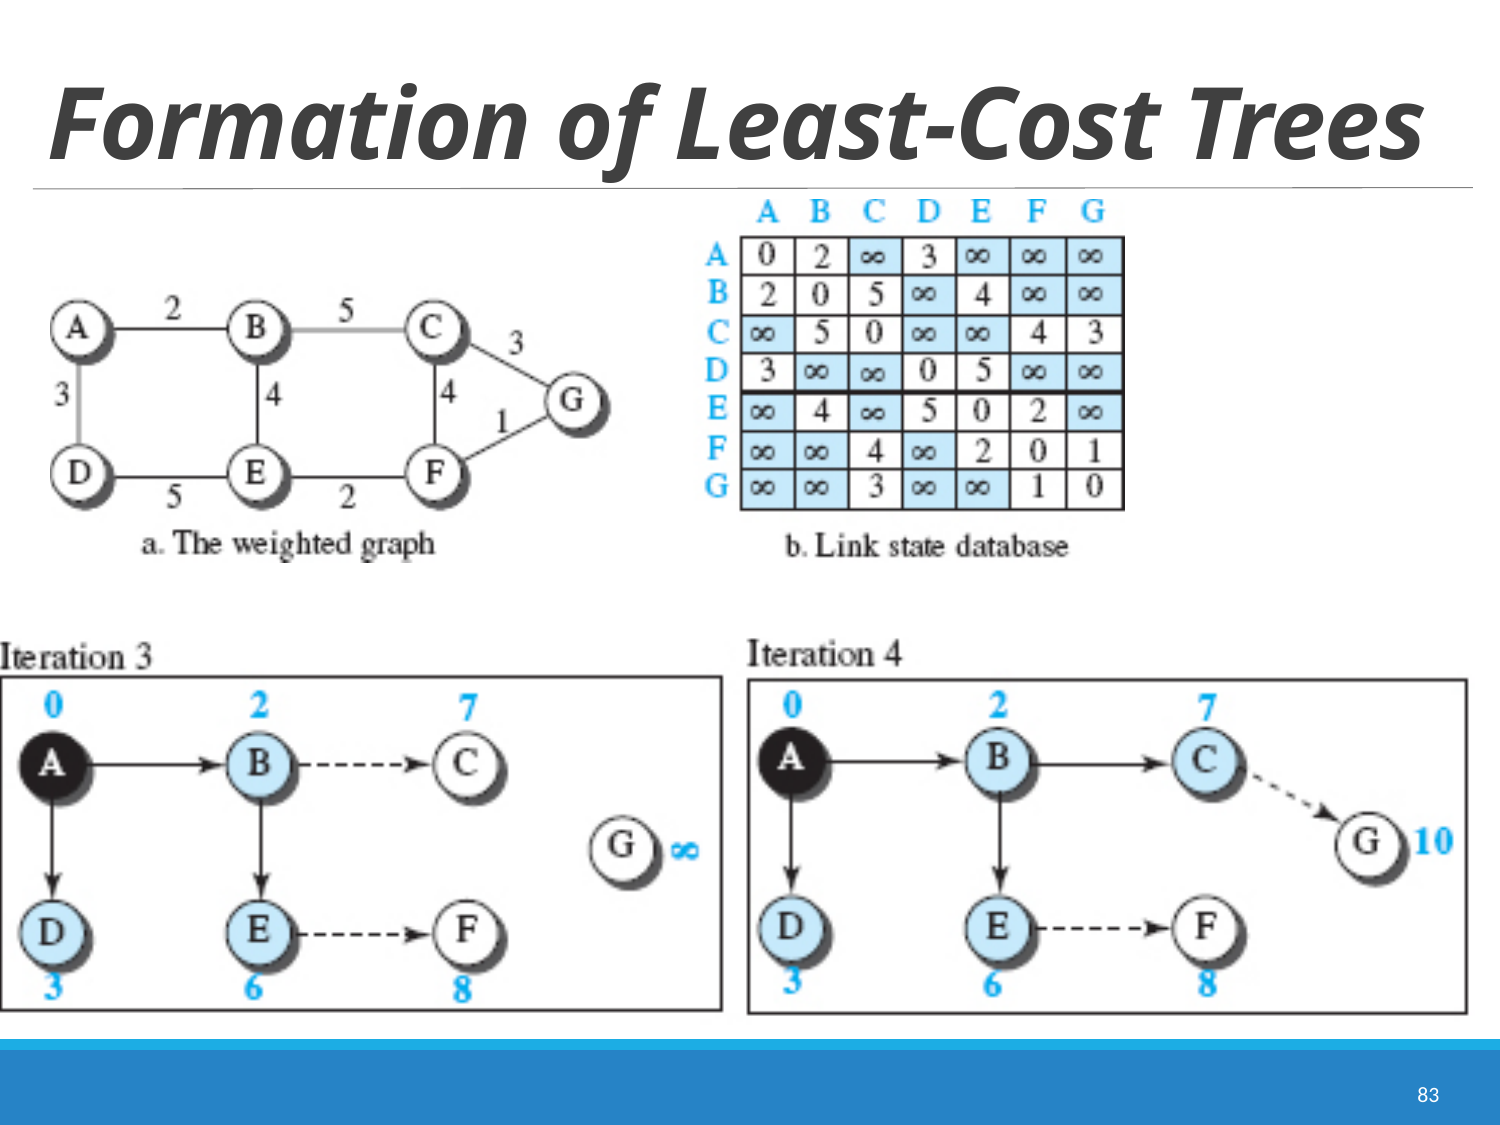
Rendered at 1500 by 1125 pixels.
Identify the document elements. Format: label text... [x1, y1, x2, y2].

picture [49, 199, 1125, 563]
picture [0, 636, 1475, 1026]
title Formation of Least-Cost Trees [32, 37, 1473, 188]
